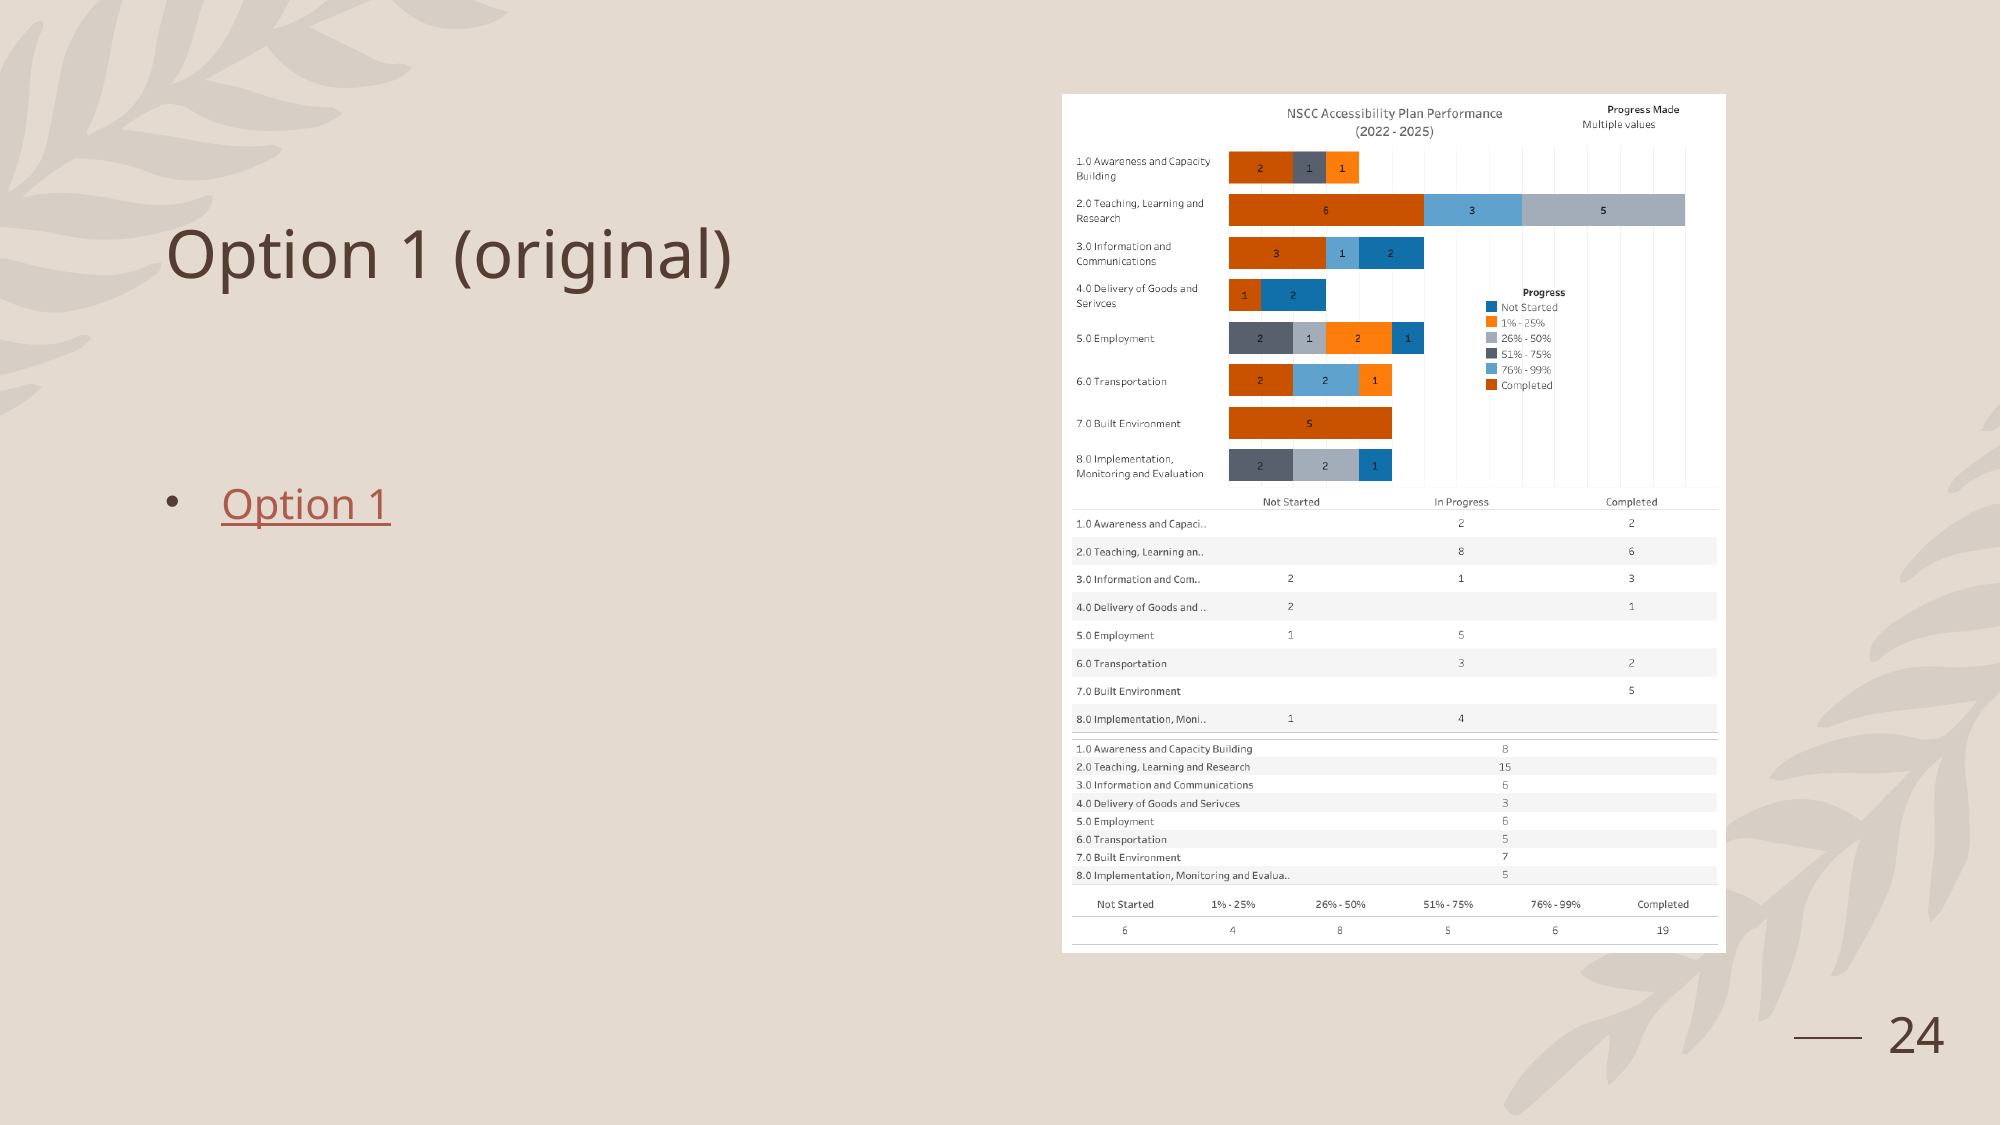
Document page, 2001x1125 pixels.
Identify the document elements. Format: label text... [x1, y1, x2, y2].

slide_number 24 [1862, 964, 1971, 1112]
title Option 1 (original) [150, 149, 938, 300]
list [1062, 94, 1726, 953]
list Option 1 [150, 334, 702, 975]
